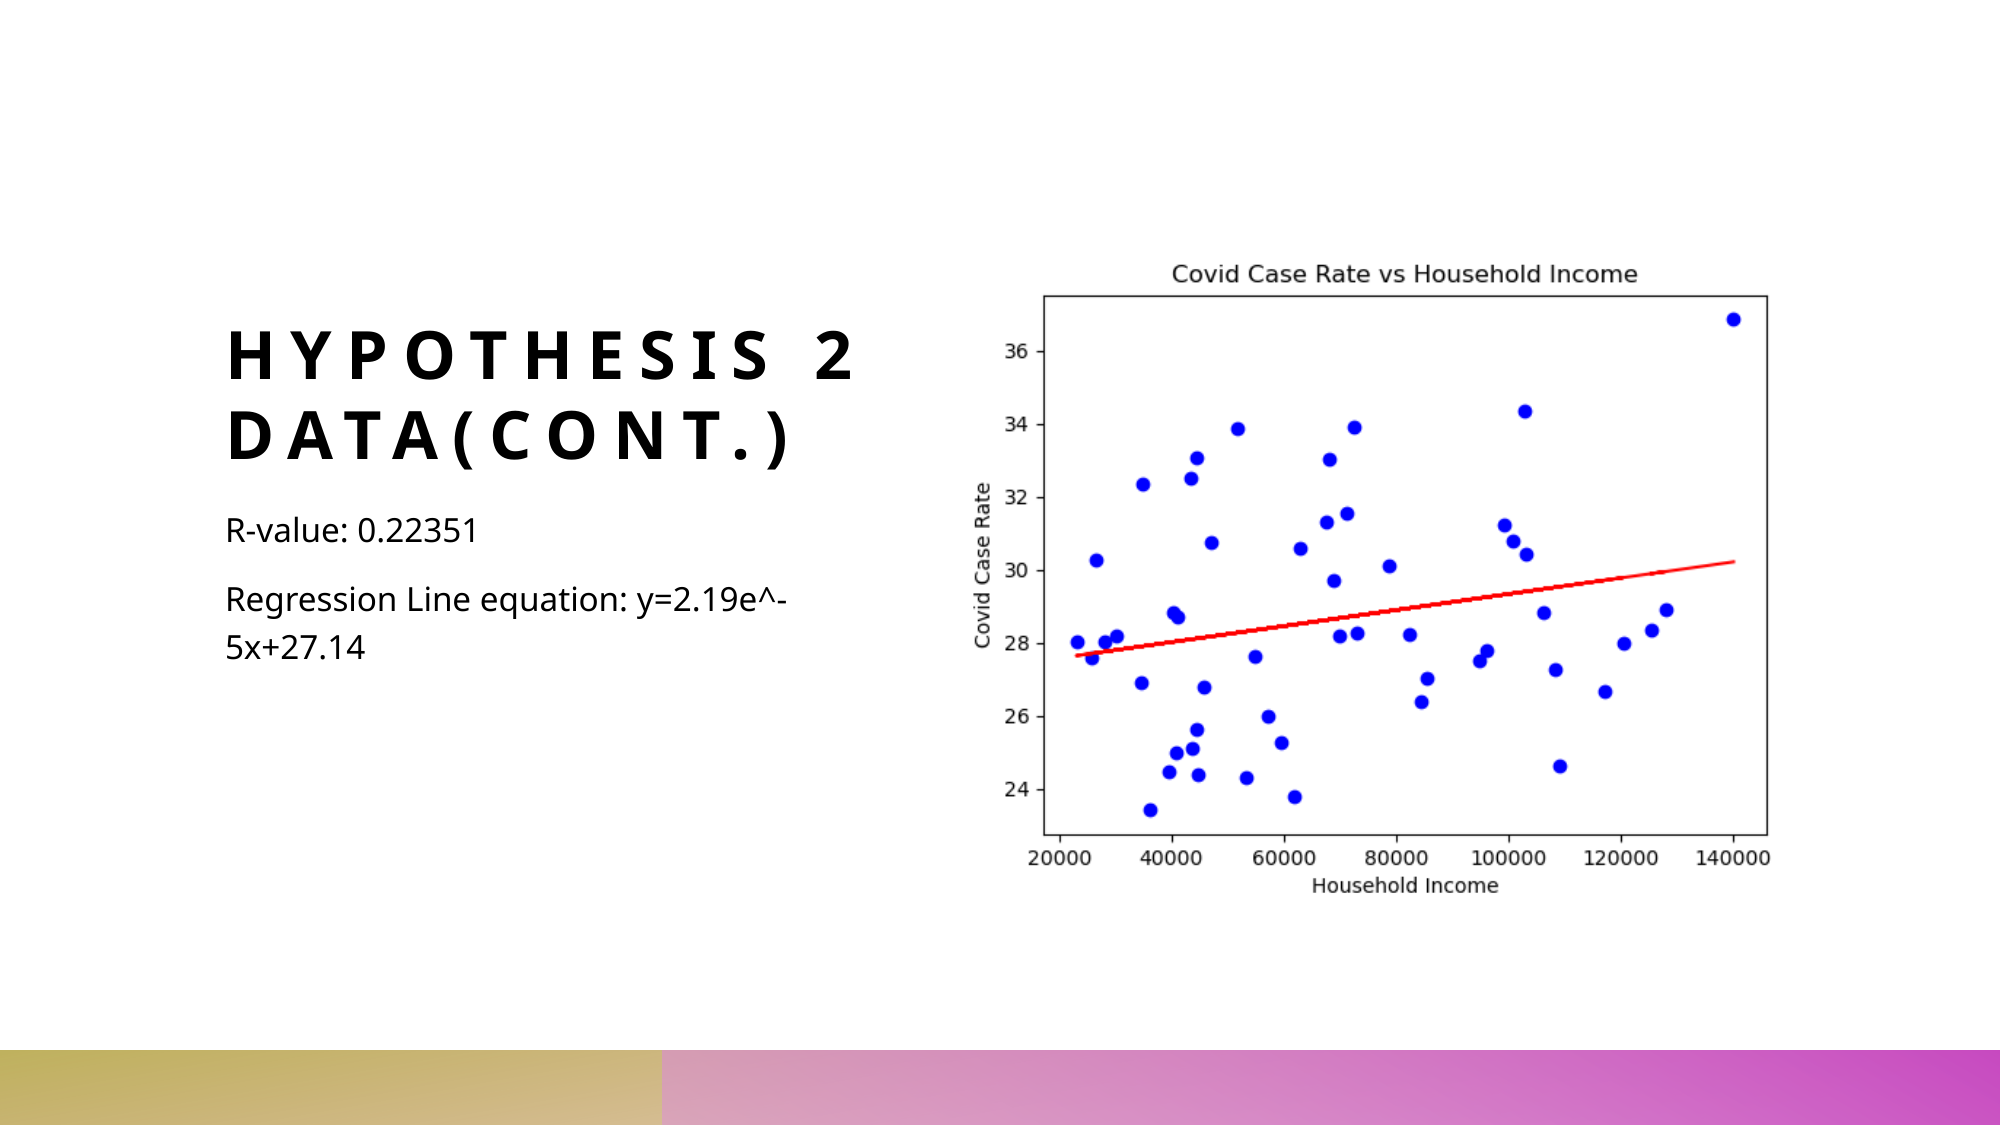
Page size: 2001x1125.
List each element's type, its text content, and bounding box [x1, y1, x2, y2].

list R-value: 0.22351 Regression Line equation: y=2.19e^-5x+27.14 [225, 501, 871, 962]
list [927, 211, 1860, 912]
title Hypothesis 2 Data(cont.) [225, 161, 871, 473]
